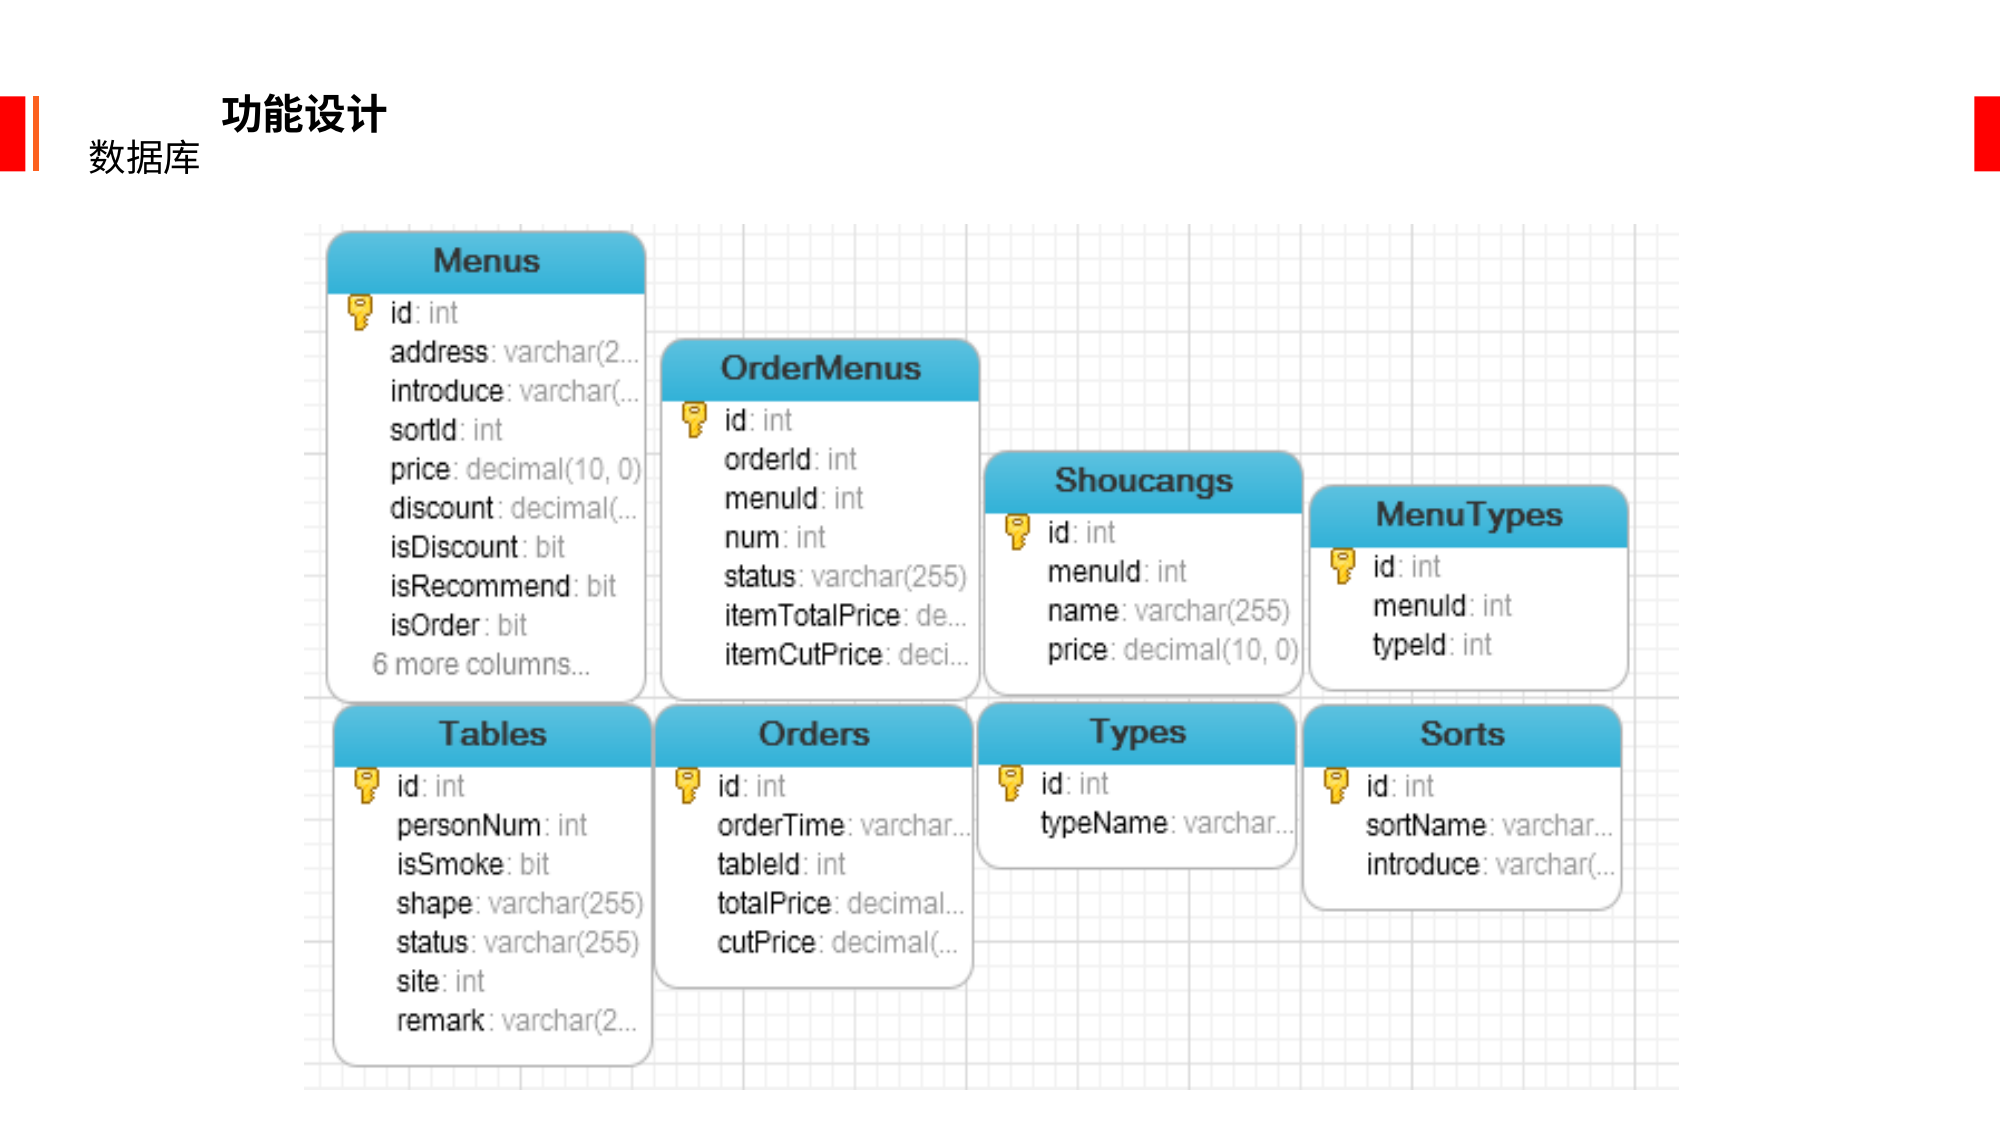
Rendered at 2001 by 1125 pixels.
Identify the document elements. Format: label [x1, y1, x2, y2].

text_box [0, 80, 2000, 188]
picture [304, 224, 1679, 1090]
